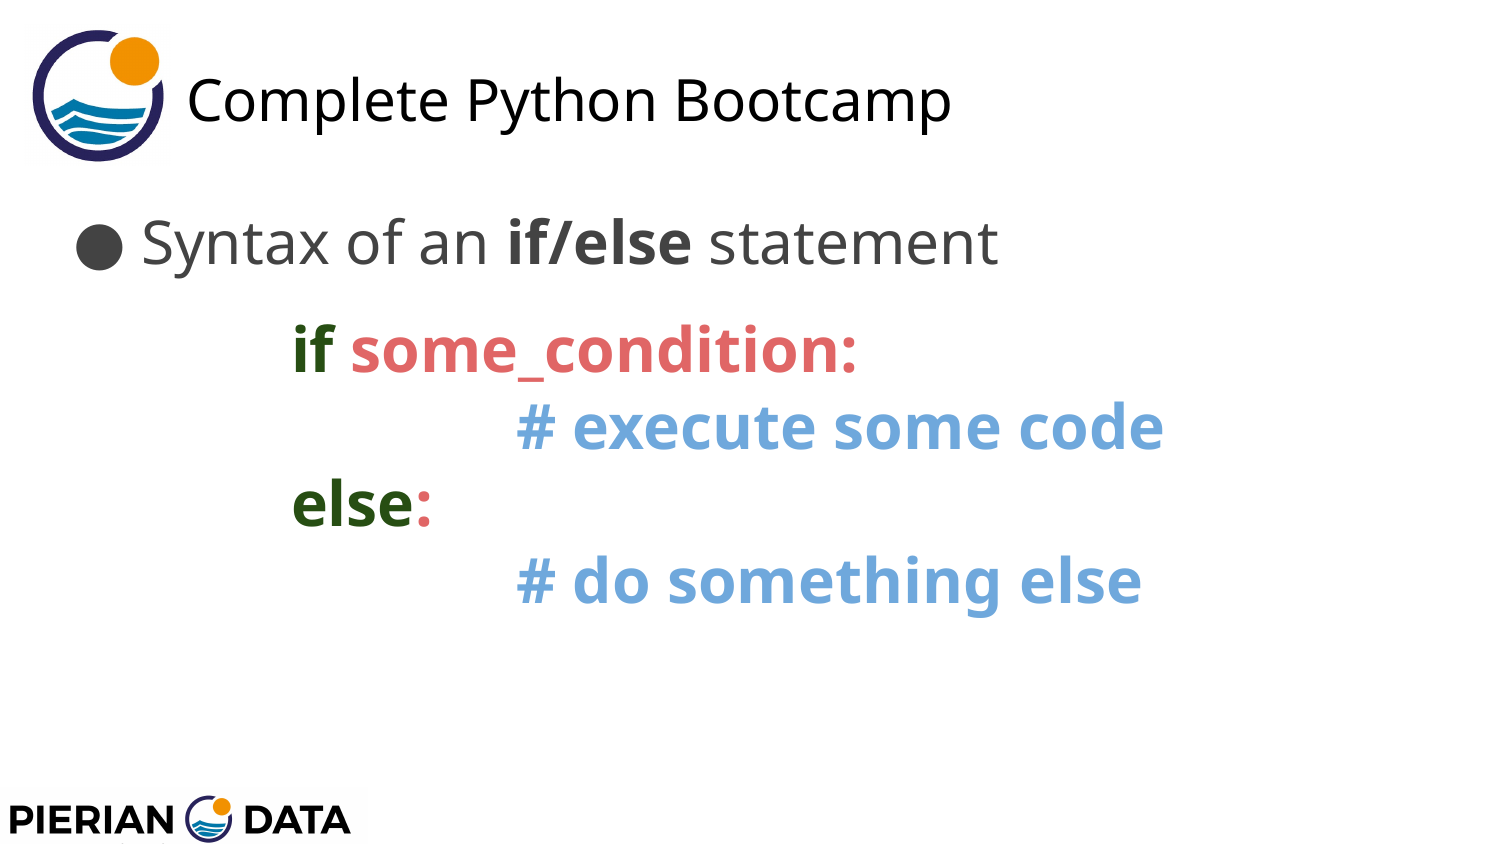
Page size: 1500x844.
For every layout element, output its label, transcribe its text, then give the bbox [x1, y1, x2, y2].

picture [0, 787, 368, 844]
picture [24, 24, 172, 167]
list Syntax of an if/else statement if some_condition: # execute some code else: # do something else [51, 189, 1476, 750]
title Complete Python Bootcamp [176, 48, 1449, 143]
